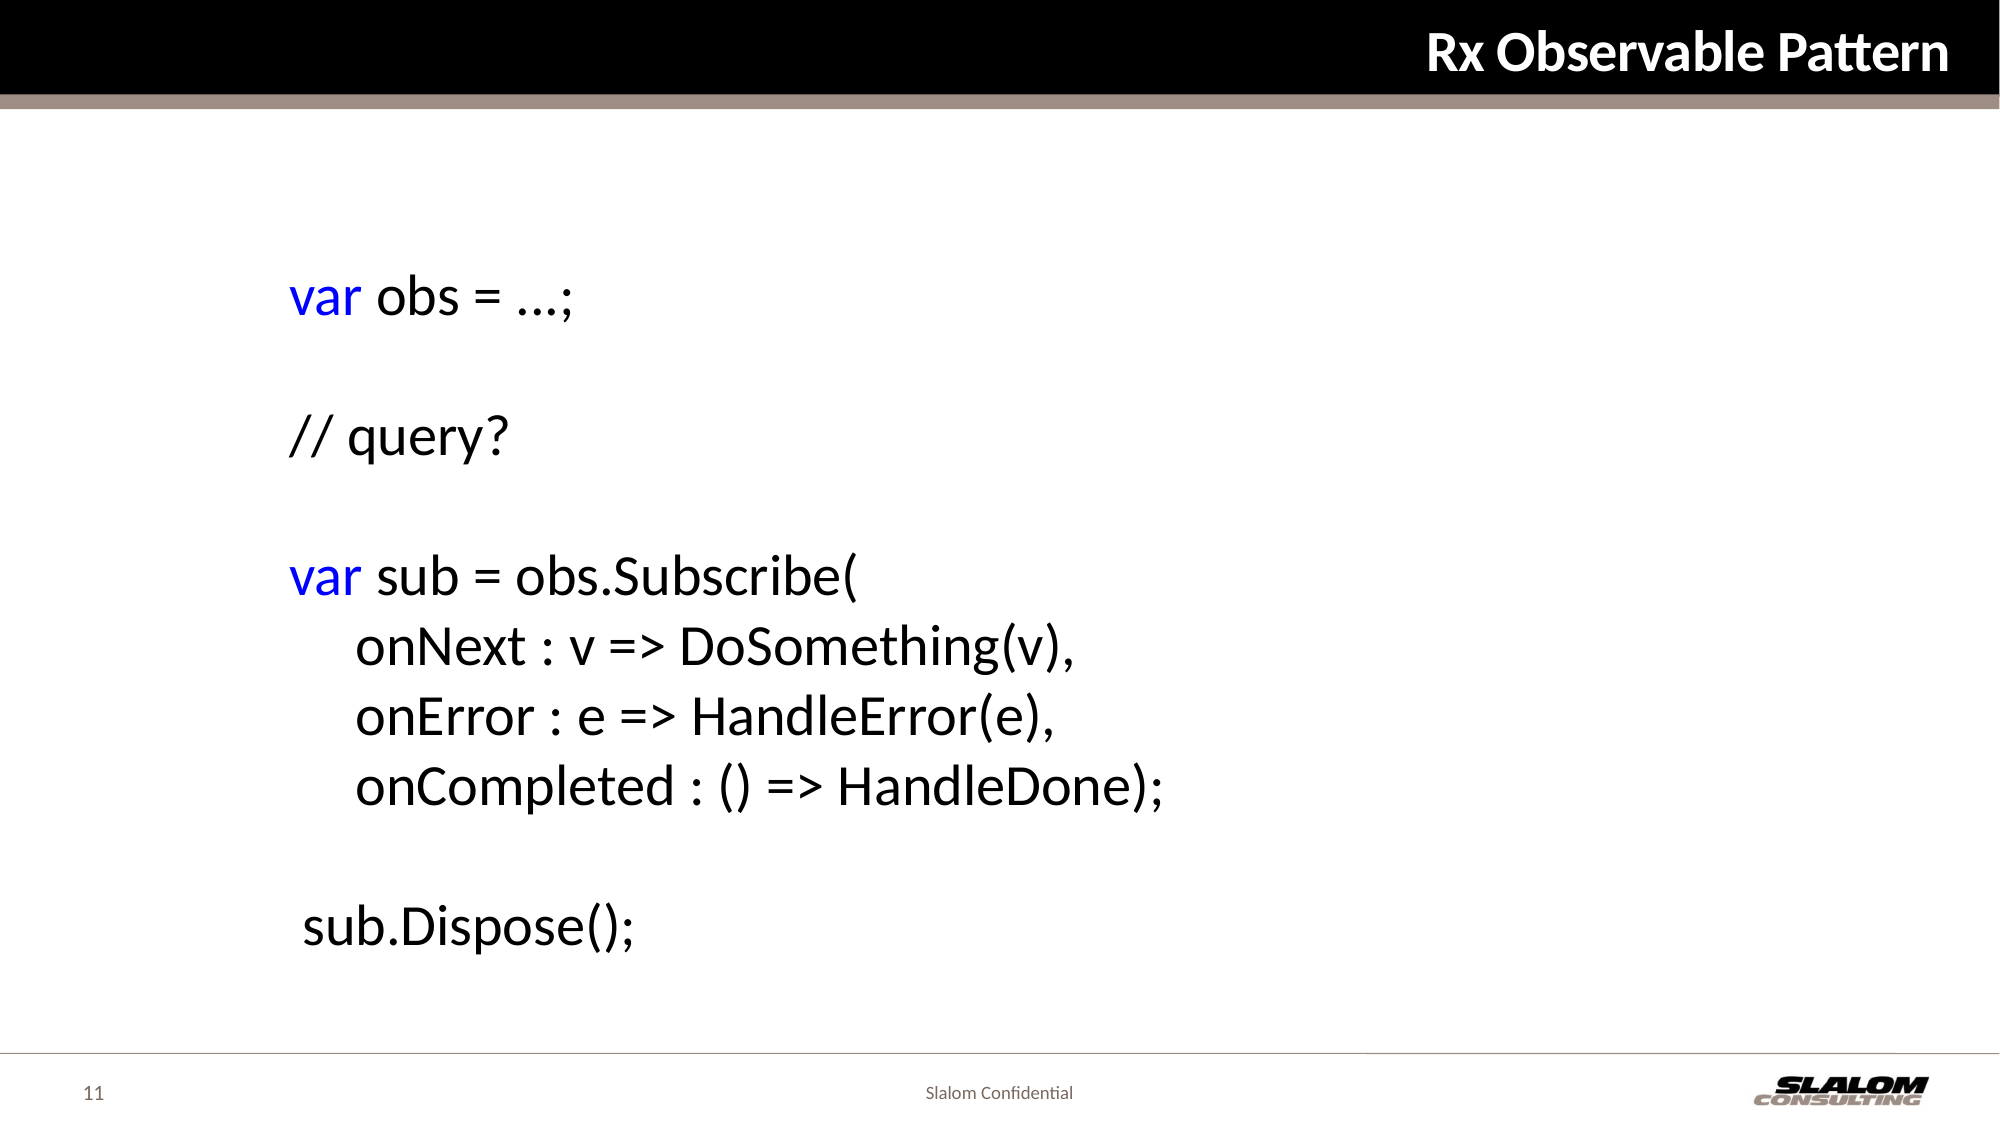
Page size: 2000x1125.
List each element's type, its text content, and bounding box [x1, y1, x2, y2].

text_box var obs = ...; // query? var sub = obs.Subscribe( onNext : v => DoSomething(v), onError : e => HandleError(e), onCompleted : () => HandleDone); sub.Dispose(); [168, 249, 1180, 965]
title Rx Observable Pattern [61, 10, 1957, 87]
picture [1746, 1064, 1930, 1106]
